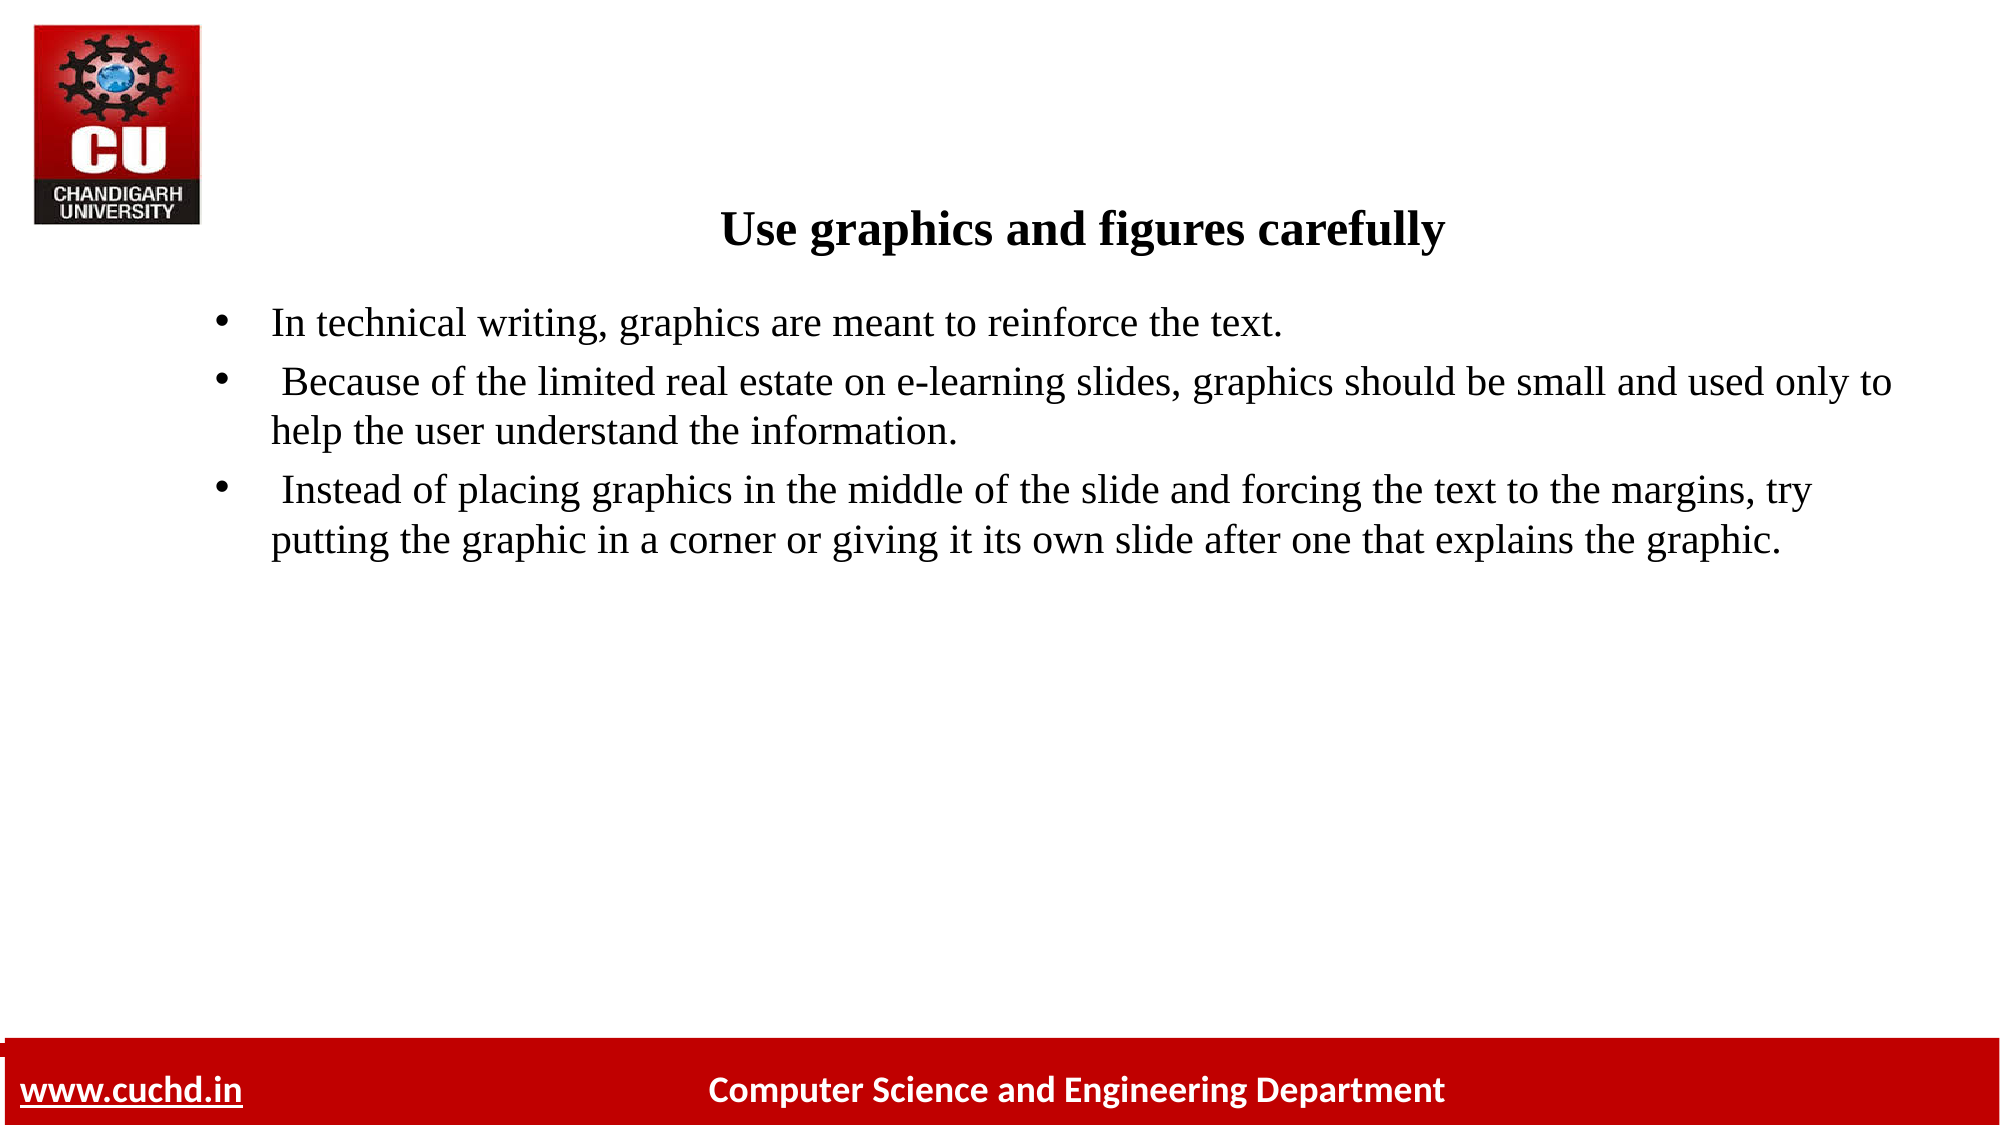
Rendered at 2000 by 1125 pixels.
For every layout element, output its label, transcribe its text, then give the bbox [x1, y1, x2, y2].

picture [33, 24, 202, 225]
list In technical writing, graphics are meant to reinforce the text. Because of the limited real estate on e-learning slides, graphics should be small and used only to help the user understand the information. Instead of placing graphics in the middle of the slide and forcing the text to the margins, try putting the graphic in a corner or giving it its own slide after one that explains the graphic. [199, 287, 1950, 1025]
title Use graphics and figures carefully [216, 174, 1950, 275]
